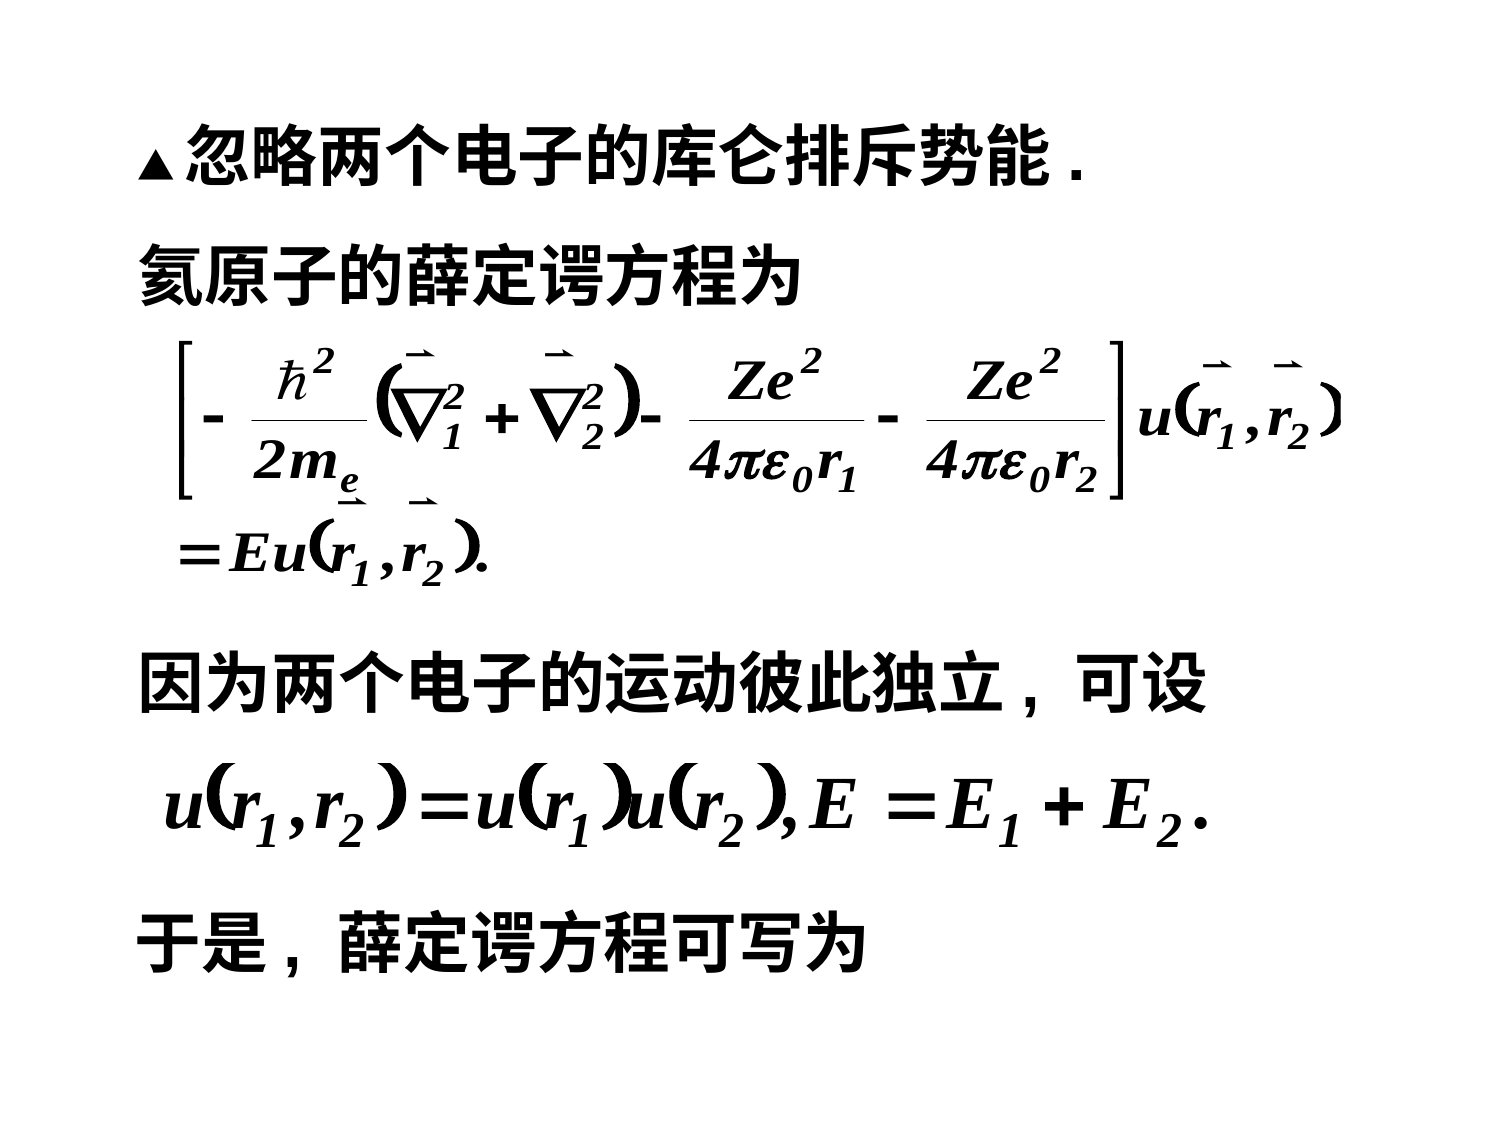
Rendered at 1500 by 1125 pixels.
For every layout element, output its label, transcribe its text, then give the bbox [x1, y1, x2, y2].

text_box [159, 762, 1211, 854]
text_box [170, 337, 1341, 590]
text_box 因为两个电子的运动彼此独立, 可设 [123, 633, 1238, 729]
text_box ▲忽略两个电子的库仑排斥势能. 氦原子的薛定谔方程为 [122, 66, 1102, 322]
text_box 于是, 薛定谔方程可写为 [119, 893, 886, 988]
